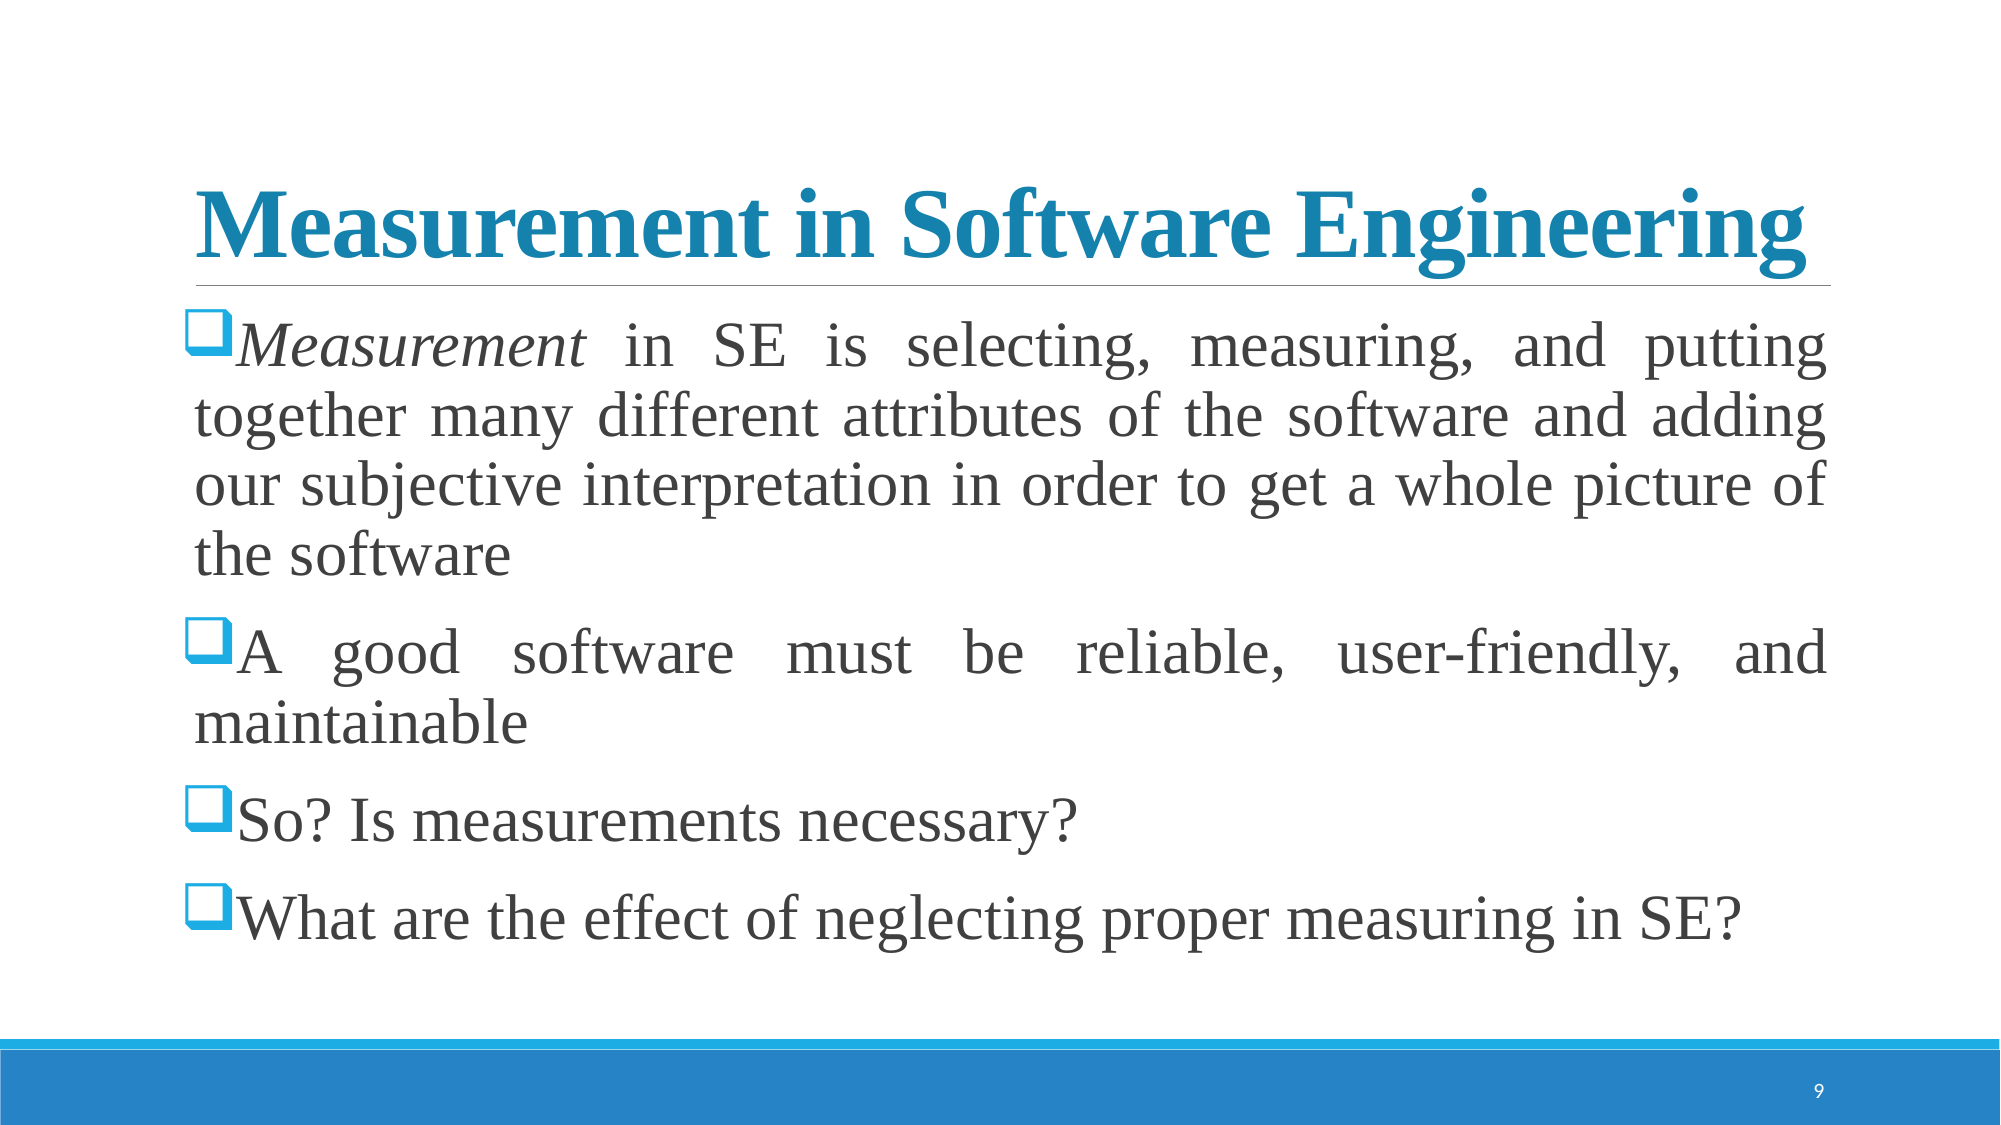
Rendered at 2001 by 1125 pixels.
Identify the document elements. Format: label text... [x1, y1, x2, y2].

slide_number 9 [1624, 1059, 1840, 1120]
title Measurement in Software Engineering [180, 47, 1830, 285]
list Measurement in SE is selecting, measuring, and putting together many different attributes of the software and adding our subjective interpretation in order to get a whole picture of the software A good software must be reliable, user-friendly, and maintainable So? Is measurements necessary? What are the effect of neglecting proper measuring in SE? [180, 302, 1830, 963]
